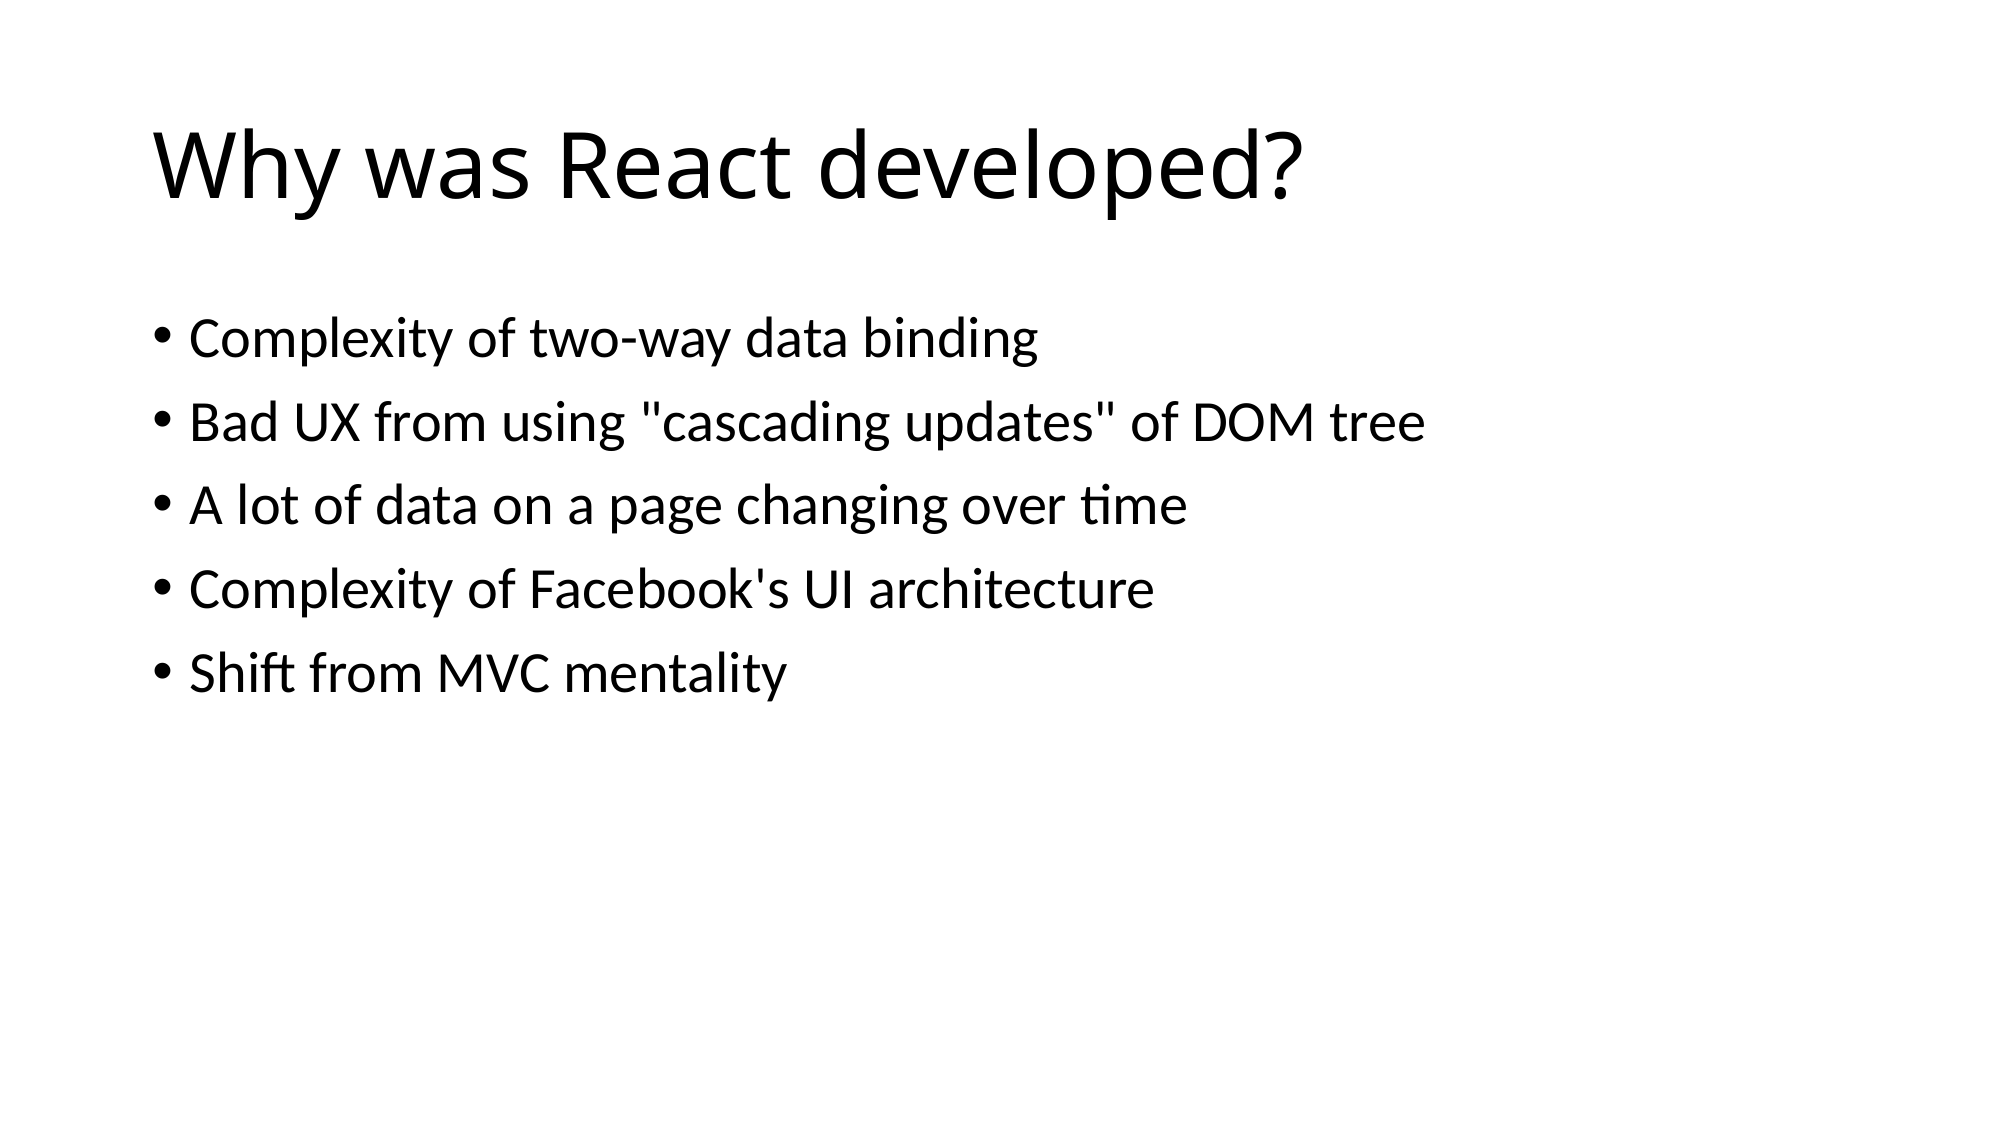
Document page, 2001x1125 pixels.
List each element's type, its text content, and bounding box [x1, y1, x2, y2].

list Complexity of two-way data binding Bad UX from using "cascading updates" of DOM tree A lot of data on a page changing over time Complexity of Facebook's UI architecture Shift from MVC mentality [137, 299, 1863, 1014]
title Why was React developed? [137, 59, 1863, 278]
